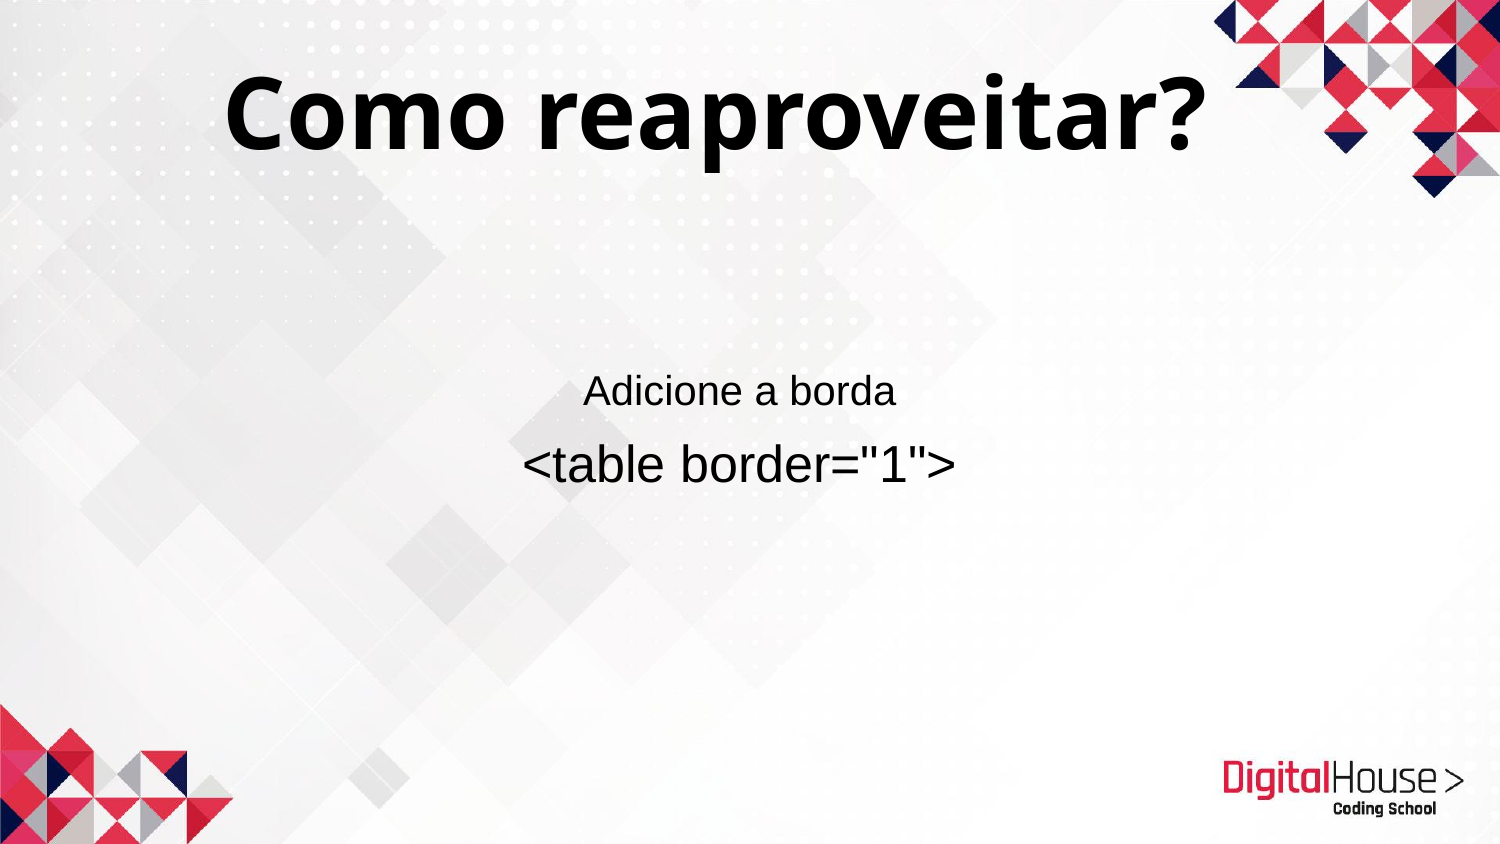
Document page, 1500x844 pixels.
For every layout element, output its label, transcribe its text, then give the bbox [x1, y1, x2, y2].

text_box Adicione a borda <table border="1"> [77, 348, 1403, 713]
text_box Como reaproveitar? [113, 34, 1318, 154]
picture [0, 0, 1500, 844]
